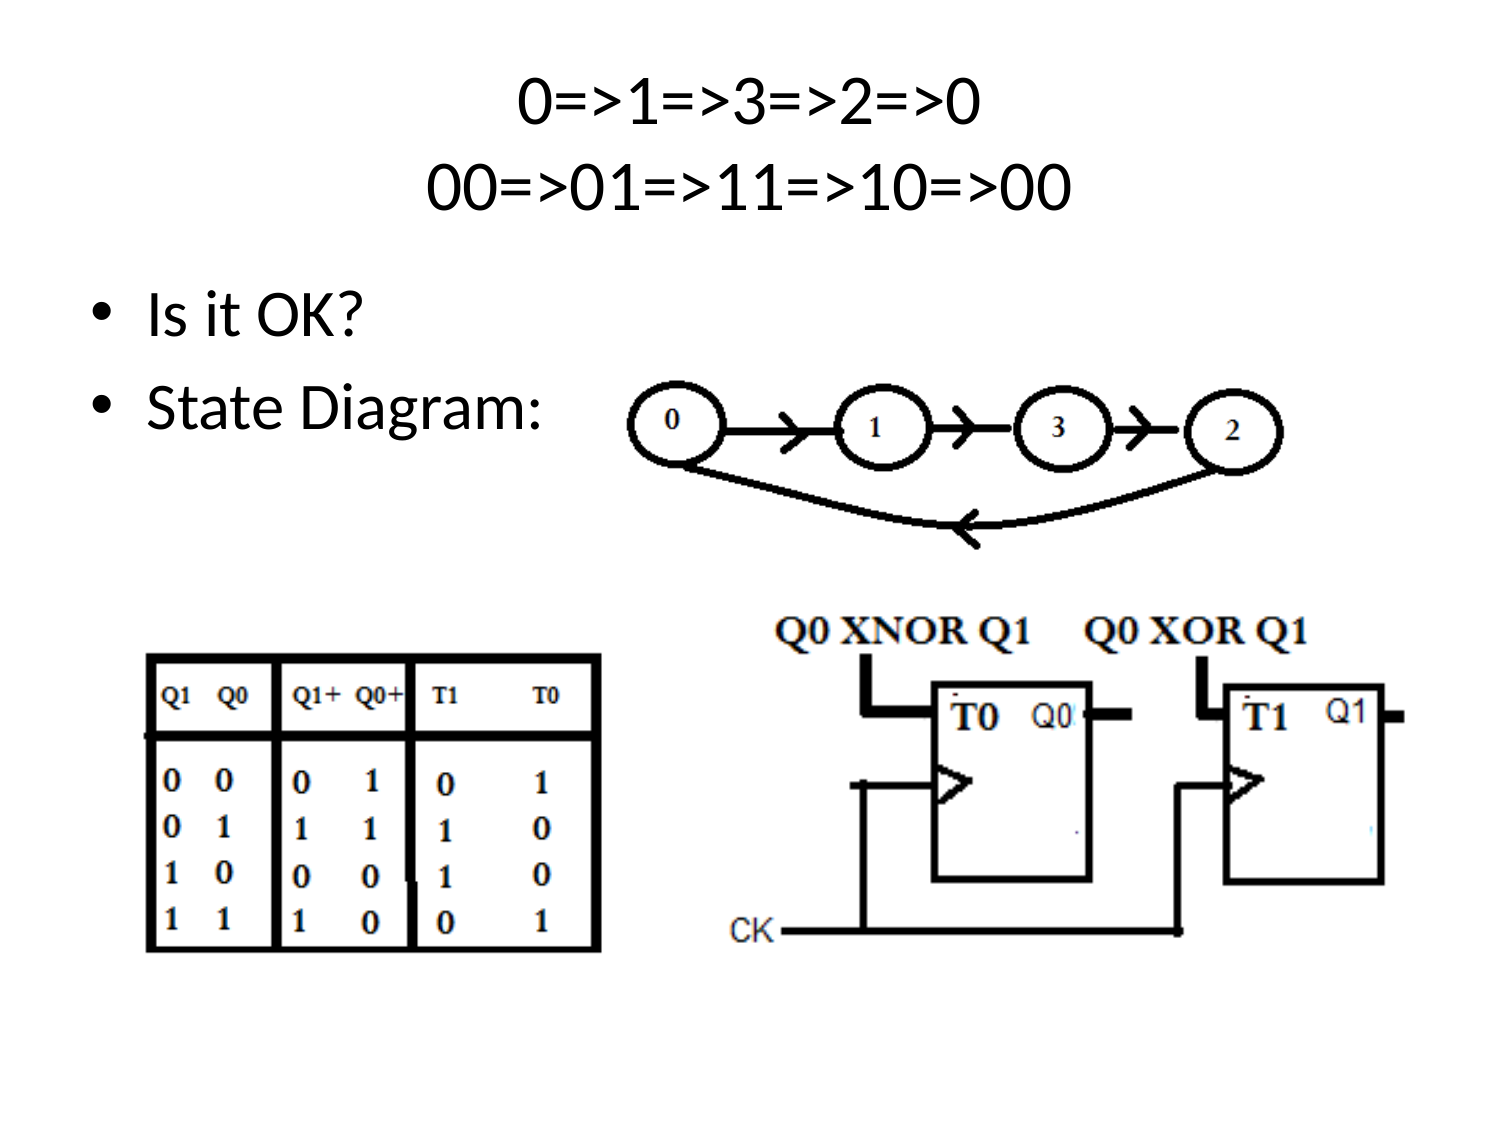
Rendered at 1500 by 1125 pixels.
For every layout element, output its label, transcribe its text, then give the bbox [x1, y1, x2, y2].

picture [695, 583, 1433, 970]
picture [623, 362, 1292, 554]
title 0=>1=>3=>2=>0 00=>01=>11=>10=>00 [75, 45, 1425, 233]
list Is it OK? State Diagram: [75, 262, 1425, 1005]
picture [135, 637, 625, 970]
